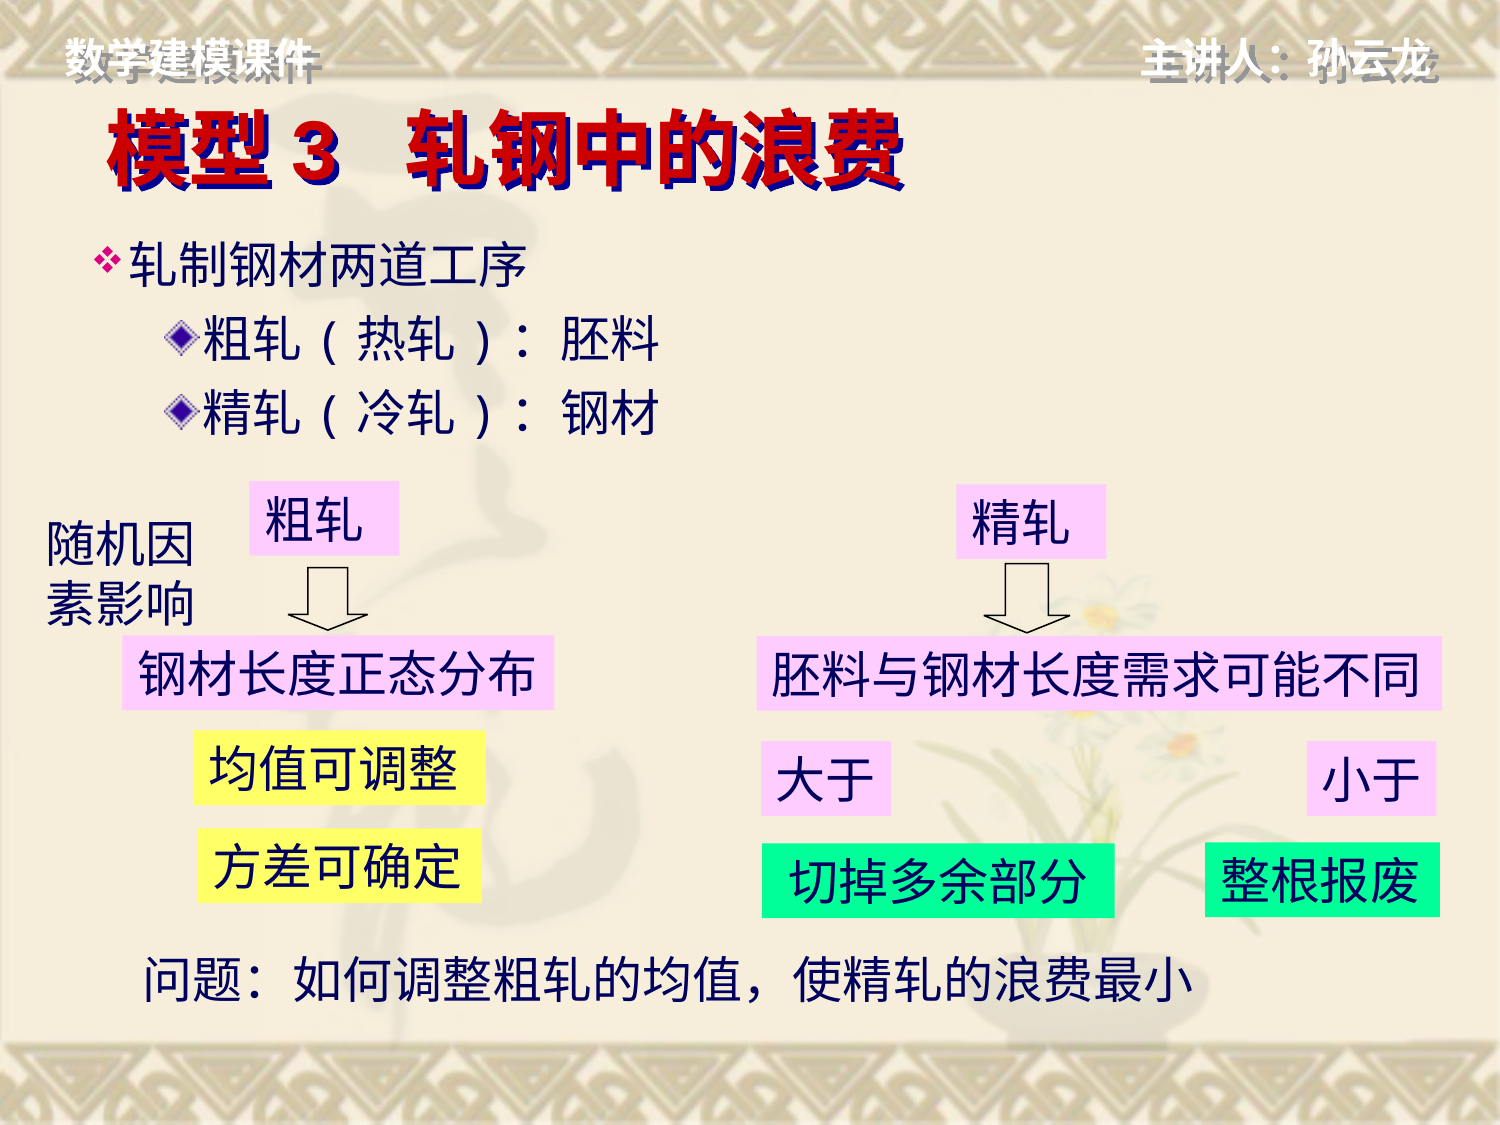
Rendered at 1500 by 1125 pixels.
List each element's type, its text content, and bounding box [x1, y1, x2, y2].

list 轧制钢材两道工序 粗轧(热轧)：胚料 精轧(冷轧)：钢材 [75, 232, 742, 458]
text_box 均值可调整 [193, 730, 486, 806]
text_box 精轧 [956, 484, 1107, 560]
text_box 方差可确定 [197, 828, 482, 904]
text_box [983, 563, 1071, 633]
text_box 钢材长度正态分布 [122, 635, 555, 711]
text_box 整根报废 [1205, 842, 1440, 918]
text_box 小于 [1306, 741, 1437, 816]
text_box 胚料与钢材长度需求可能不同 [756, 635, 1443, 711]
text_box 问题：如何调整粗轧的均值，使精轧的浪费最小 [127, 940, 1441, 1016]
text_box 粗轧 [249, 480, 400, 556]
text_box 切掉多余部分 [761, 843, 1115, 919]
picture [0, 0, 1500, 1125]
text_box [29, 504, 368, 641]
text_box 大于 [761, 741, 891, 816]
title 模型3 轧钢中的浪费 [90, 100, 1413, 206]
